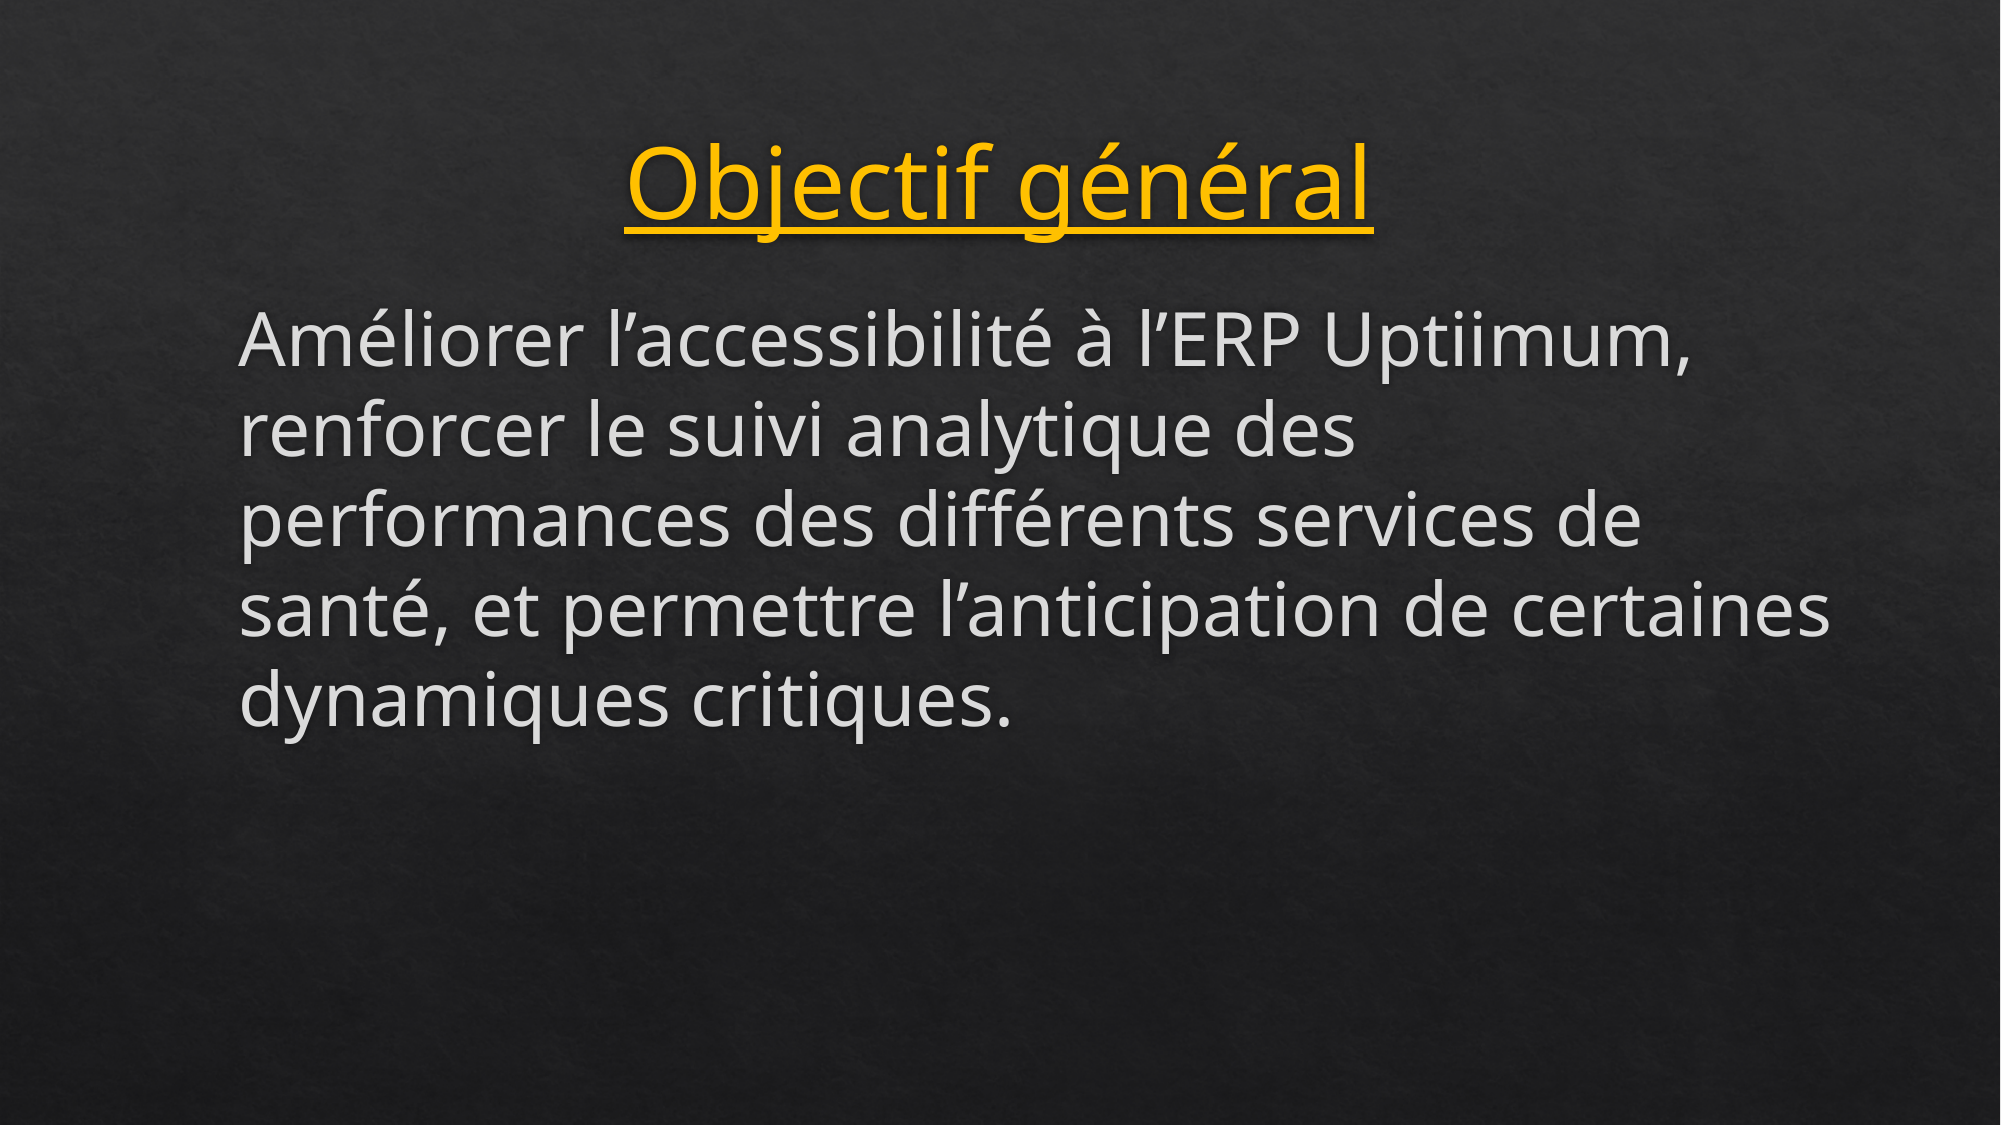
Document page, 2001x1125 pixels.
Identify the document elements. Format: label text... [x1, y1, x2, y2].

list Améliorer l’accessibilité à l’ERP Uptiimum, renforcer le suivi analytique des performances des différents services de santé, et permettre l’anticipation de certaines dynamiques critiques. [149, 284, 1849, 1078]
title Objectif général [149, 99, 1849, 260]
